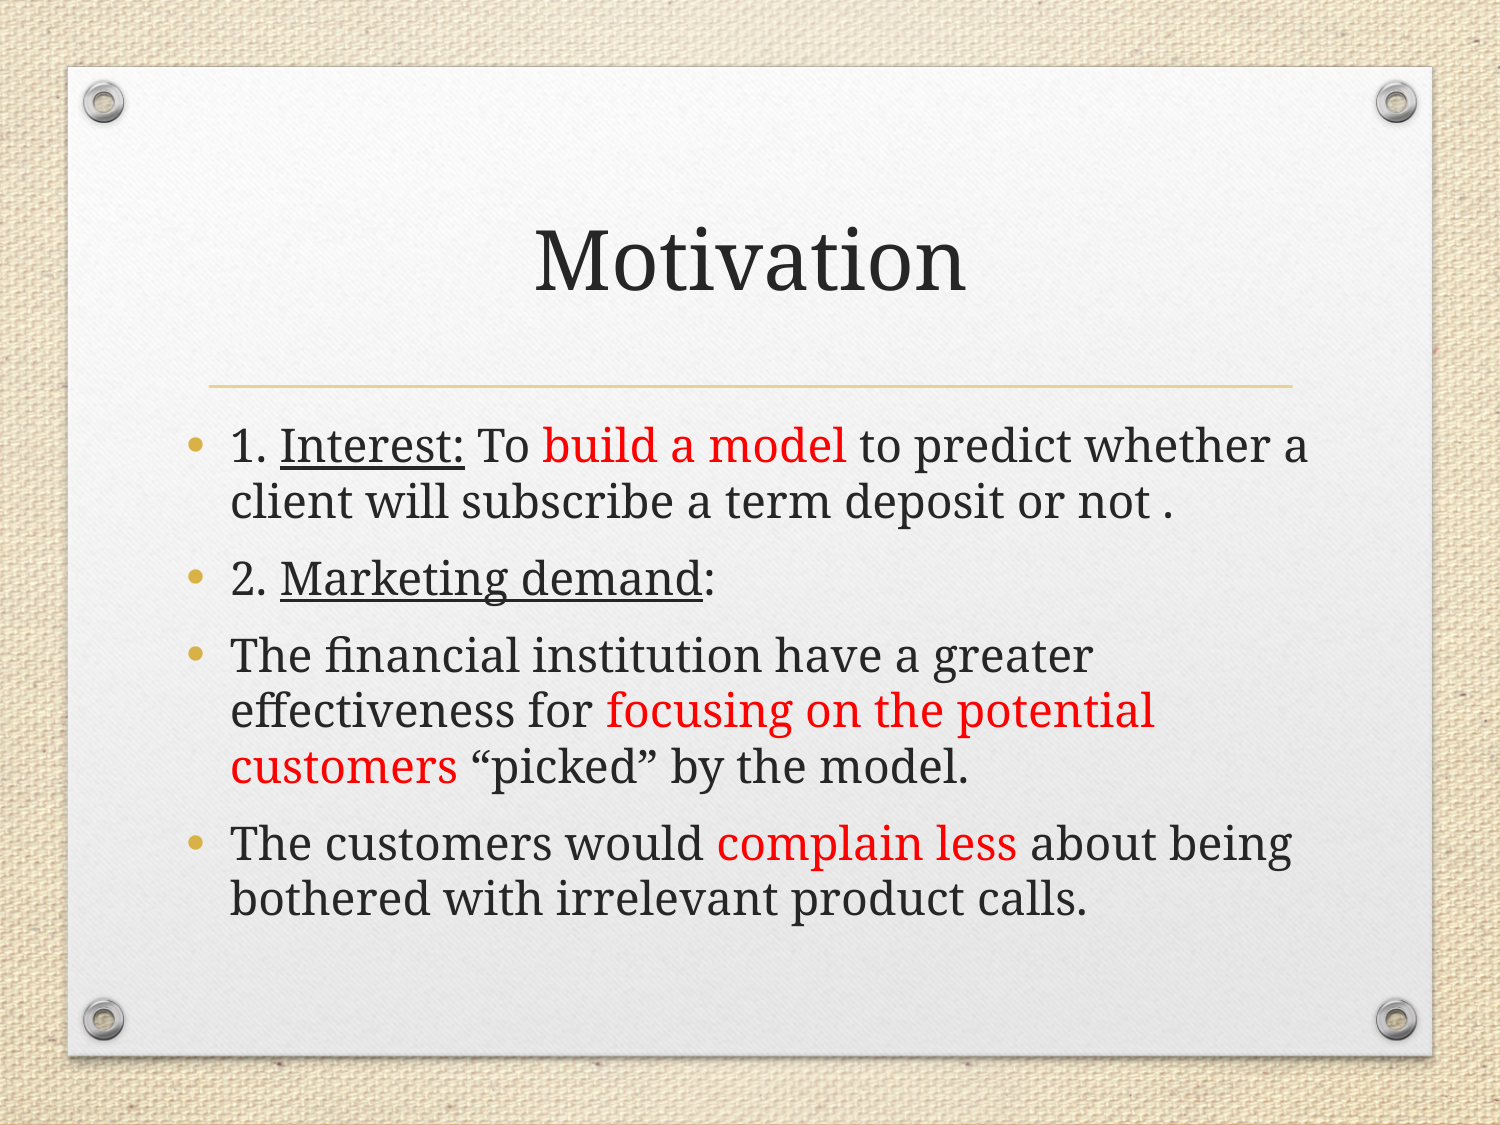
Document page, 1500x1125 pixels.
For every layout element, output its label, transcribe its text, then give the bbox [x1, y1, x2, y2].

list 1. Interest: To build a model to predict whether a client will subscribe a term deposit or not . 2. Marketing demand: The financial institution have a greater effectiveness for focusing on the potential customers “picked” by the model. The customers would complain less about being bothered with irrelevant product calls. [171, 408, 1353, 941]
title Motivation [193, 150, 1309, 365]
picture [0, 0, 1500, 1125]
